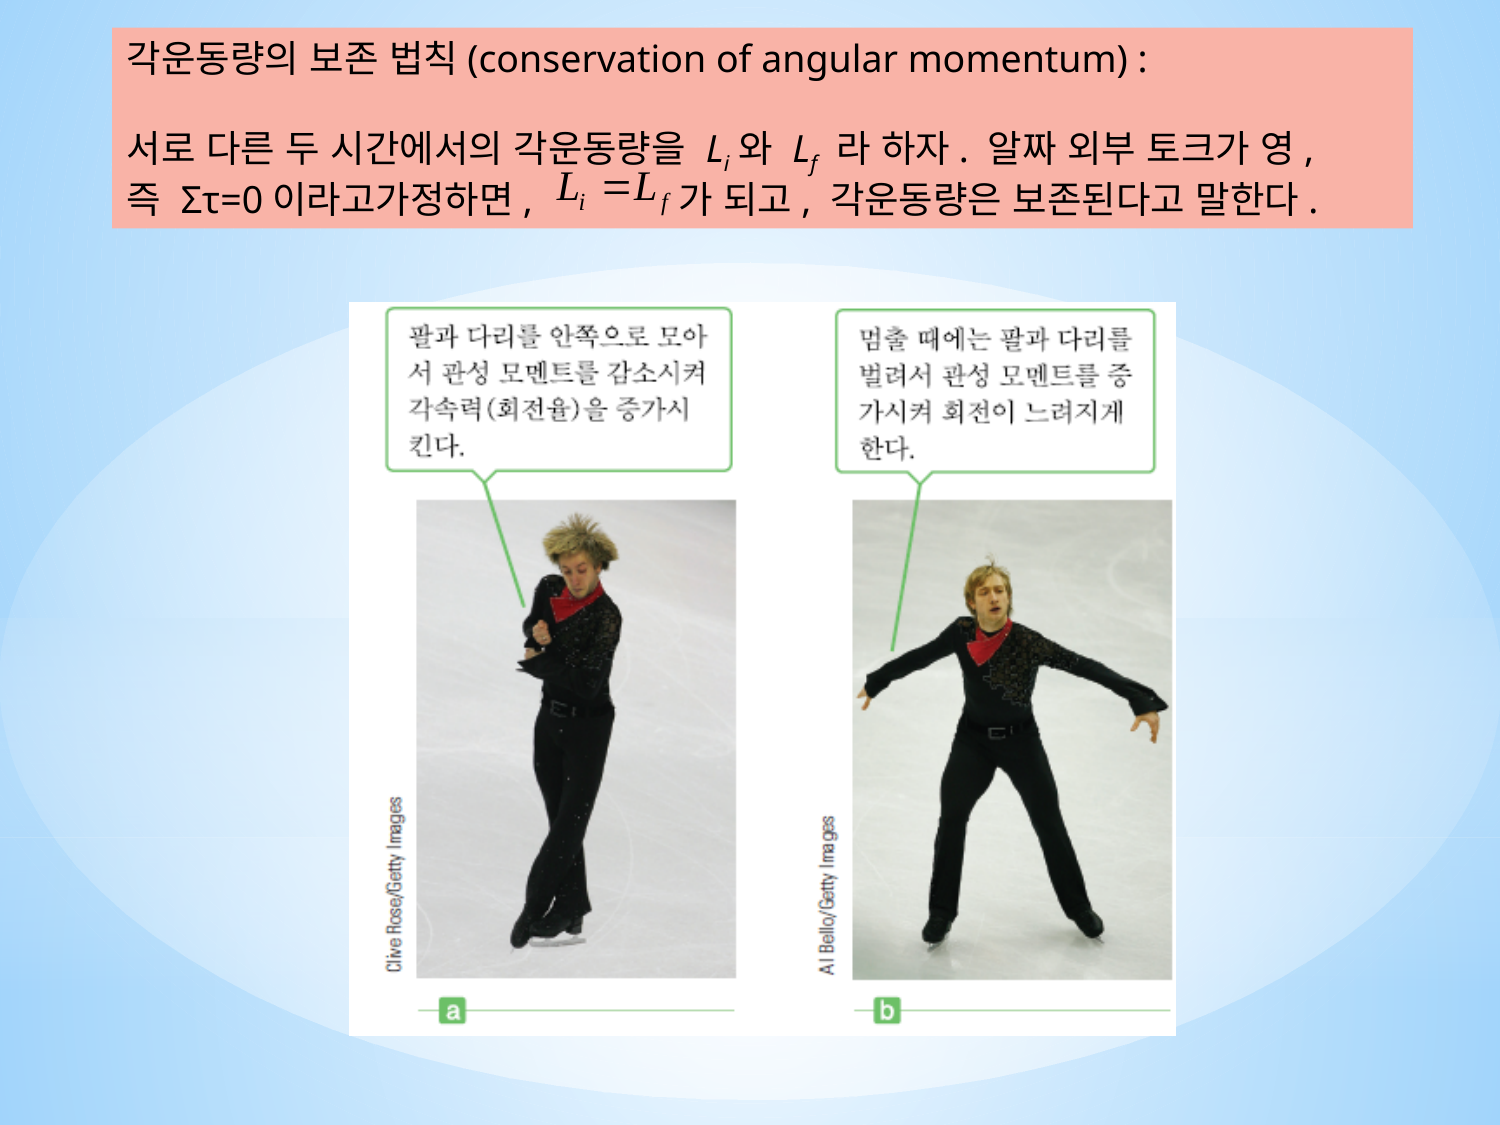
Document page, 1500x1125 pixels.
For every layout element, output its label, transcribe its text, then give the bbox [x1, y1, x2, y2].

picture [348, 302, 1177, 1036]
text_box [548, 157, 683, 225]
text_box 각운동량의 보존 법칙(conservation of angular momentum) : 서로 다른 두 시간에서의 각운동량을 Li와 Lf 라 하자. 알짜 외부 토크가 영, 즉 Στ=0이라고가정하면, 가 되고, 각운동량은 보존된다고 말한다. [112, 27, 1413, 229]
